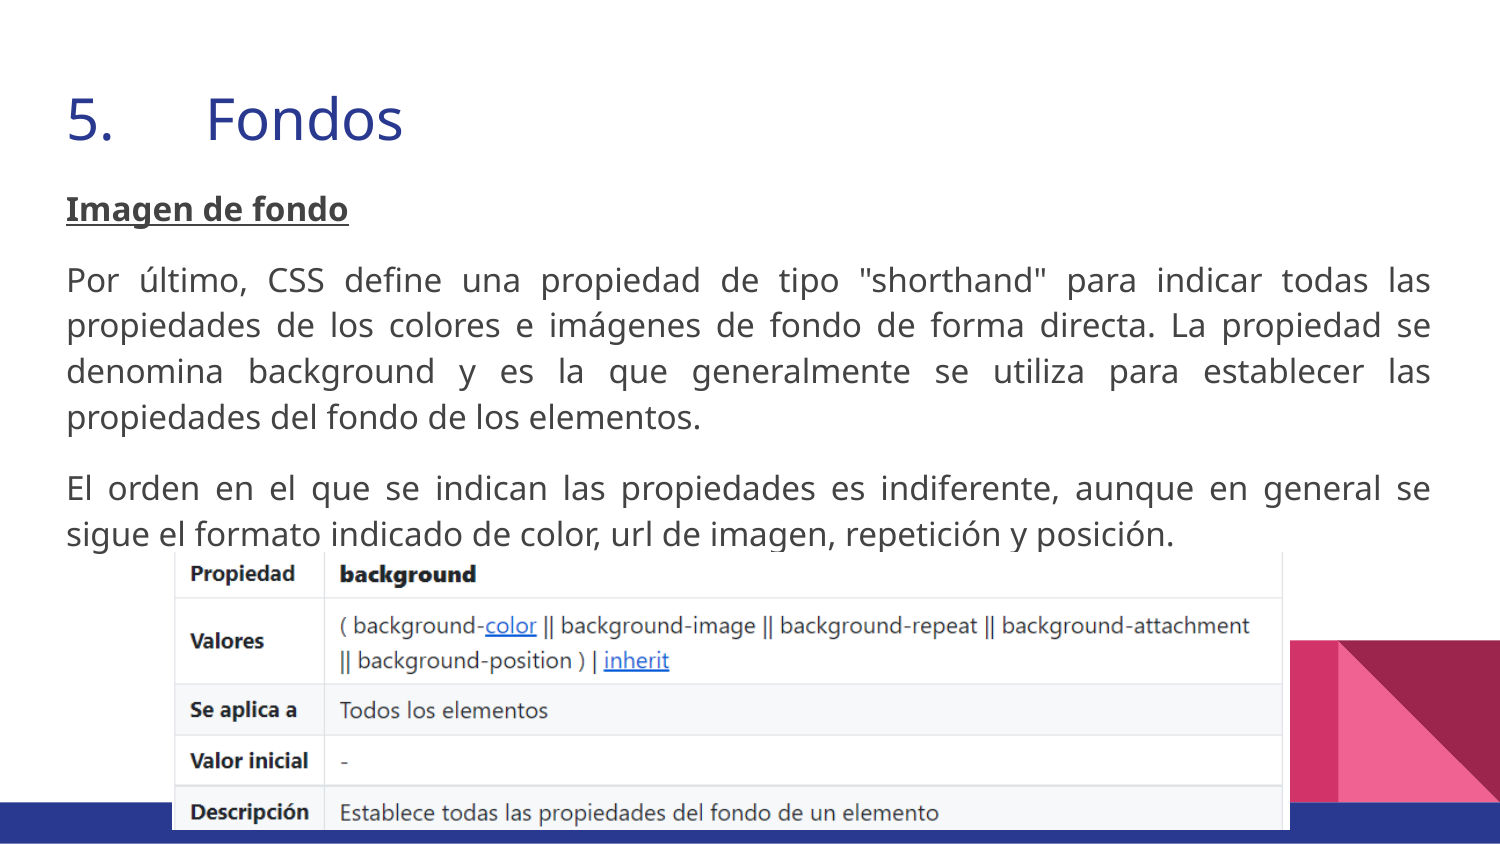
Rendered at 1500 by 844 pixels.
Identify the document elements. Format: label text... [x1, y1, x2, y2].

picture [172, 552, 1290, 830]
list Imagen de fondo Por último, CSS define una propiedad de tipo "shorthand" para indicar todas las propiedades de los colores e imágenes de fondo de forma directa. La propiedad se denomina background y es la que generalmente se utiliza para establecer las propiedades del fondo de los elementos. El orden en el que se indican las propiedades es indiferente, aunque en general se sigue el formato indicado de color, url de imagen, repetición y posición. [51, 166, 1449, 517]
title 5. Fondos [51, 67, 1449, 166]
